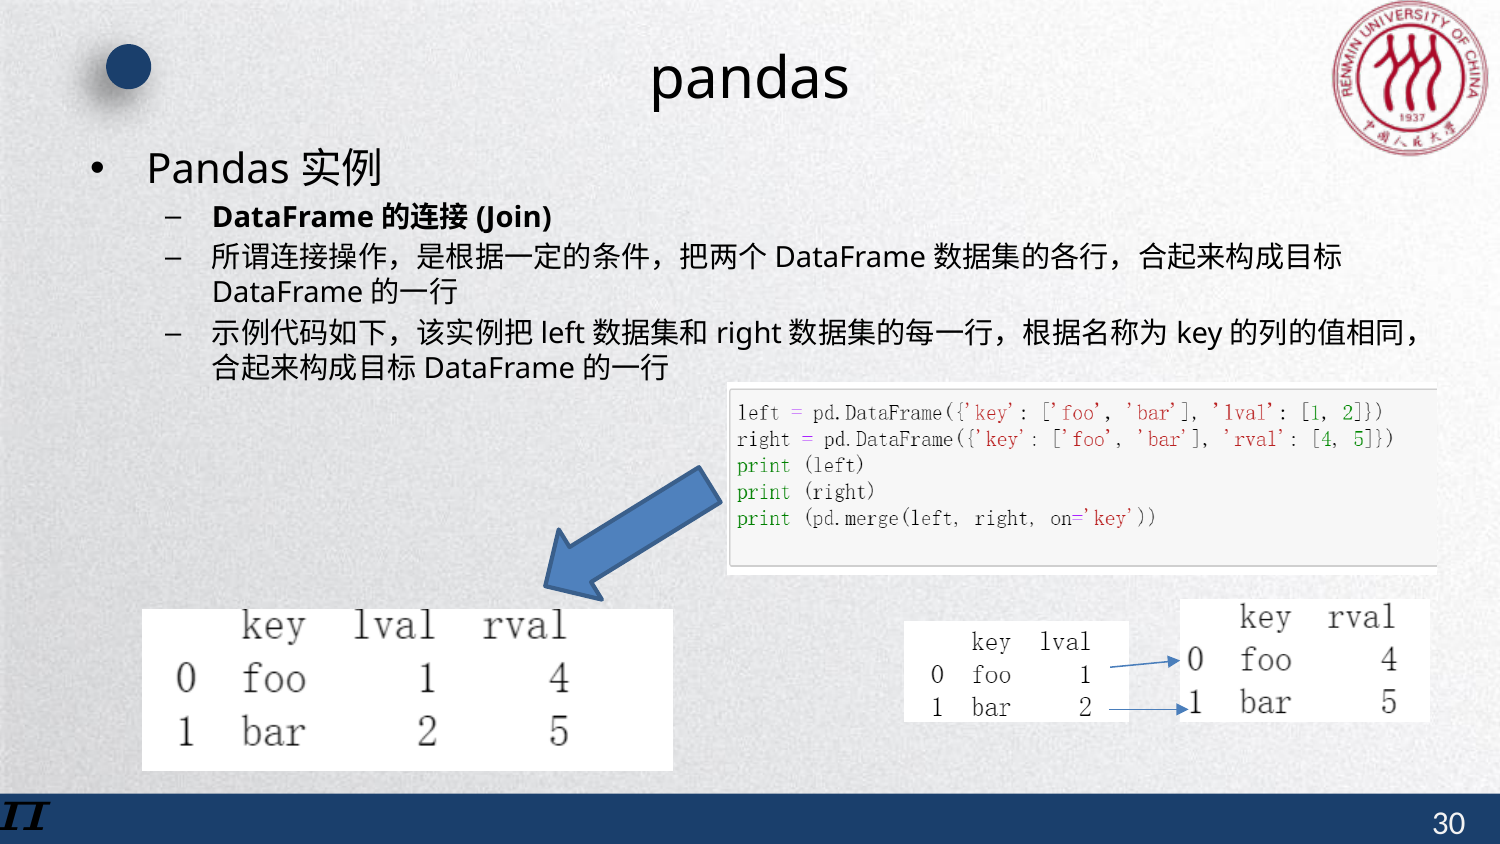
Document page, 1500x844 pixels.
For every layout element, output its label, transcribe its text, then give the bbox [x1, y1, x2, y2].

text_box [543, 465, 722, 602]
picture [0, 0, 1500, 793]
list Pandas实例 DataFrame的连接(Join) 所谓连接操作，是根据一定的条件，把两个DataFrame数据集的各行，合起来构成目标DataFrame的一行 示例代码如下，该实例把left数据集和right数据集的每一行，根据名称为key的列的值相同，合起来构成目标DataFrame的一行 [75, 134, 1425, 781]
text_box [1109, 660, 1181, 668]
title pandas [75, 33, 1425, 116]
